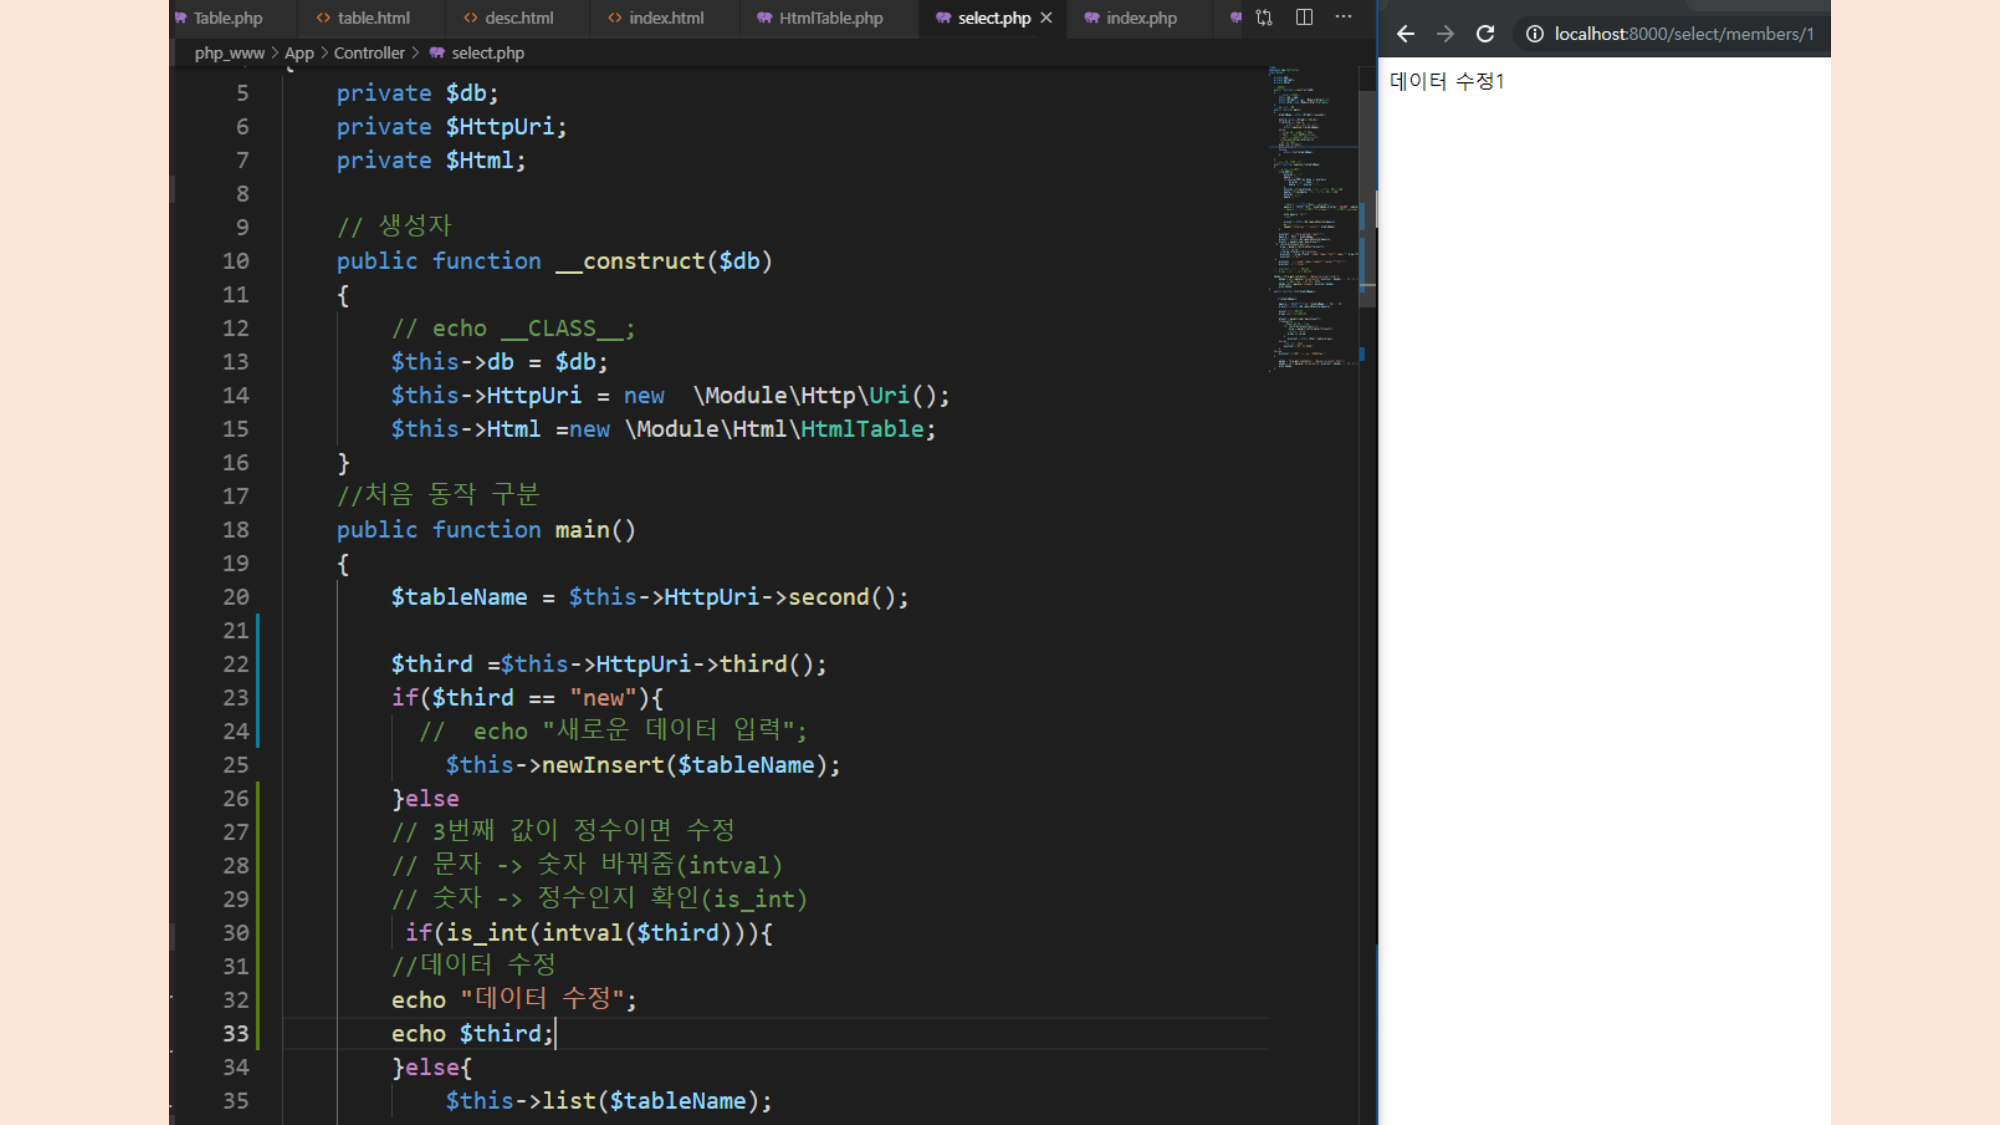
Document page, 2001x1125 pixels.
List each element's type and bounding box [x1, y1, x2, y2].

picture [168, 0, 1831, 1125]
